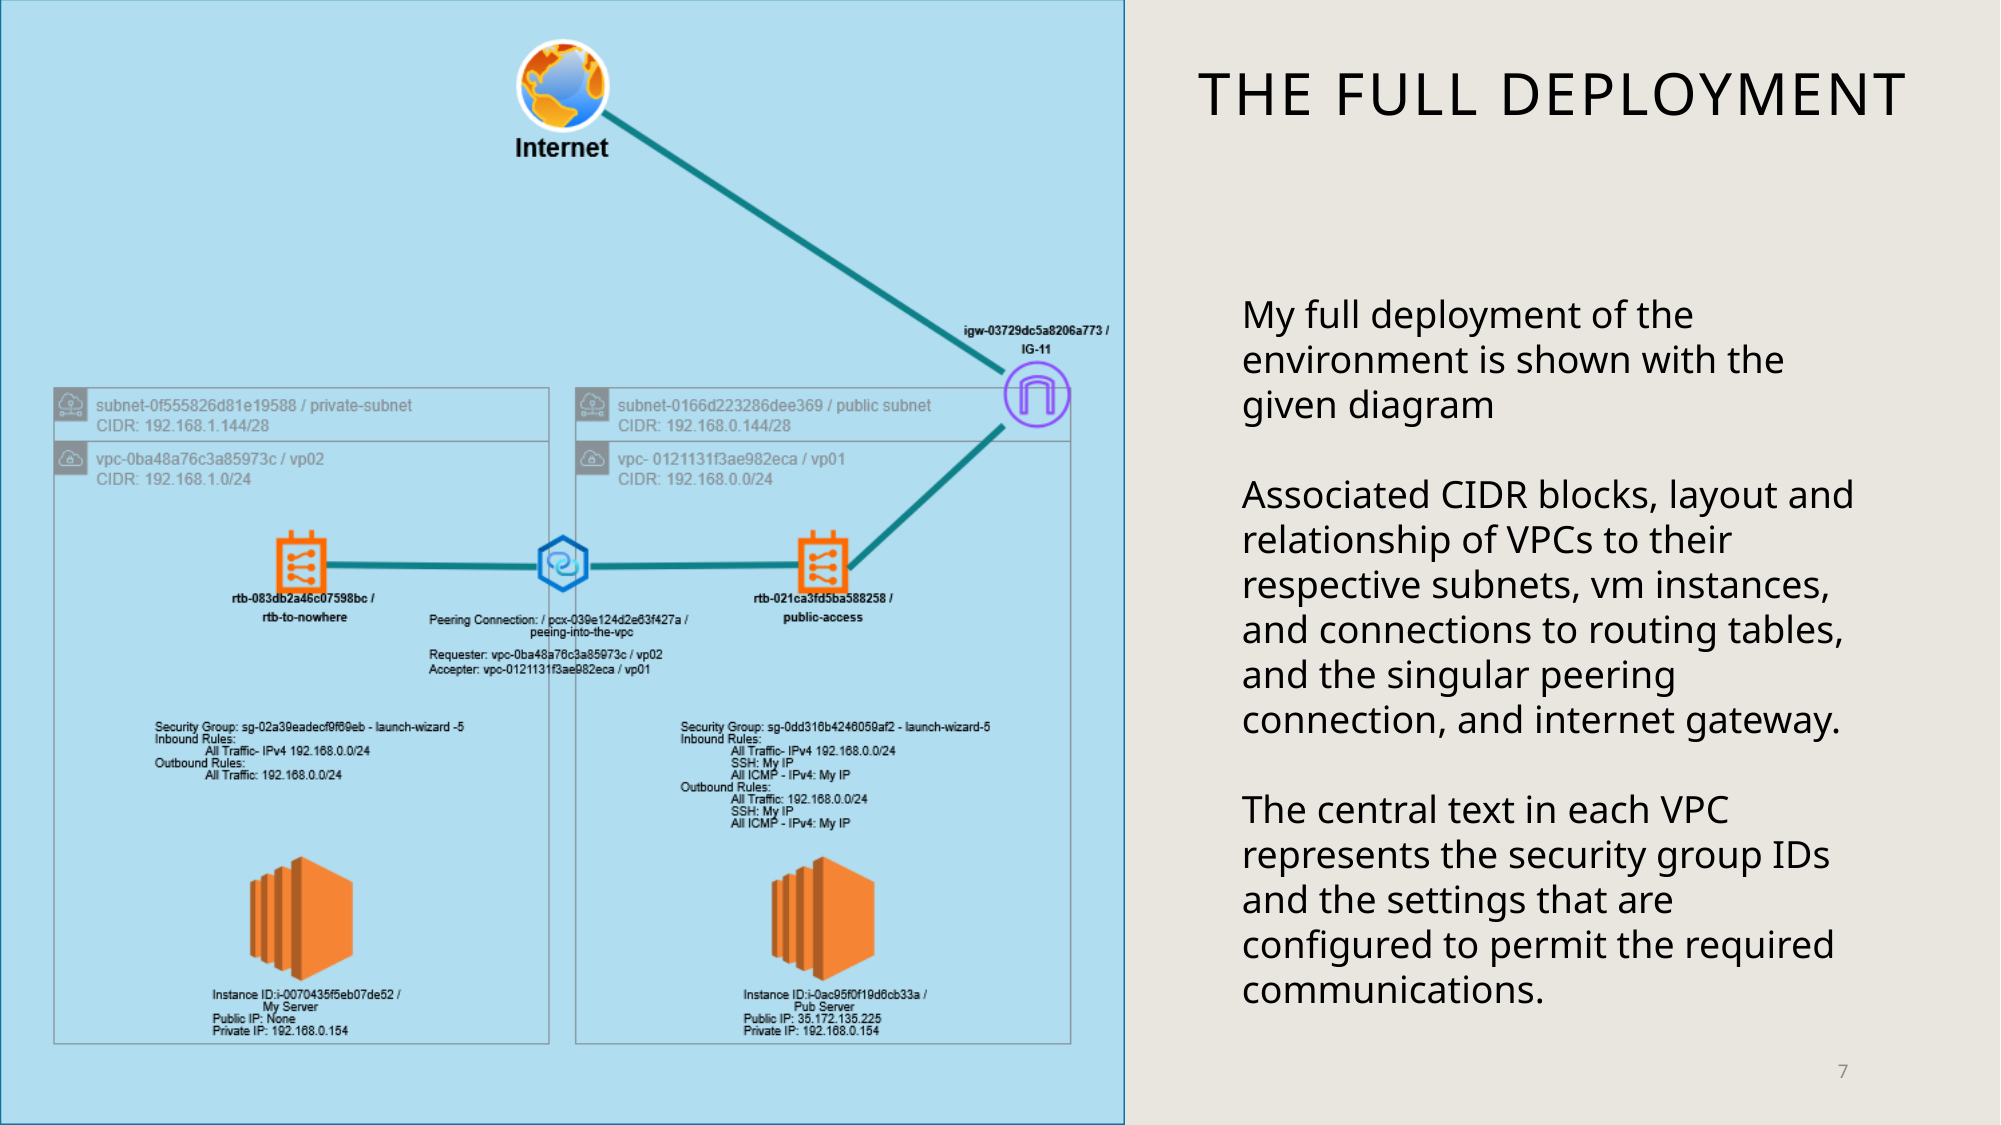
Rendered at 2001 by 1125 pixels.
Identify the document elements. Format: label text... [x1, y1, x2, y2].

slide_number 7 [1701, 1042, 1864, 1103]
text_box My full deployment of the environment is shown with the given diagram Associated CIDR blocks, layout and relationship of VPCs to their respective subnets, vm instances, and connections to routing tables, and the singular peering connection, and internet gateway. The central text in each VPC represents the security group IDs and the settings that are configured to permit the required communications. [1227, 283, 1880, 1018]
title The full deployment [1125, 0, 1982, 136]
picture [0, 0, 1125, 1125]
